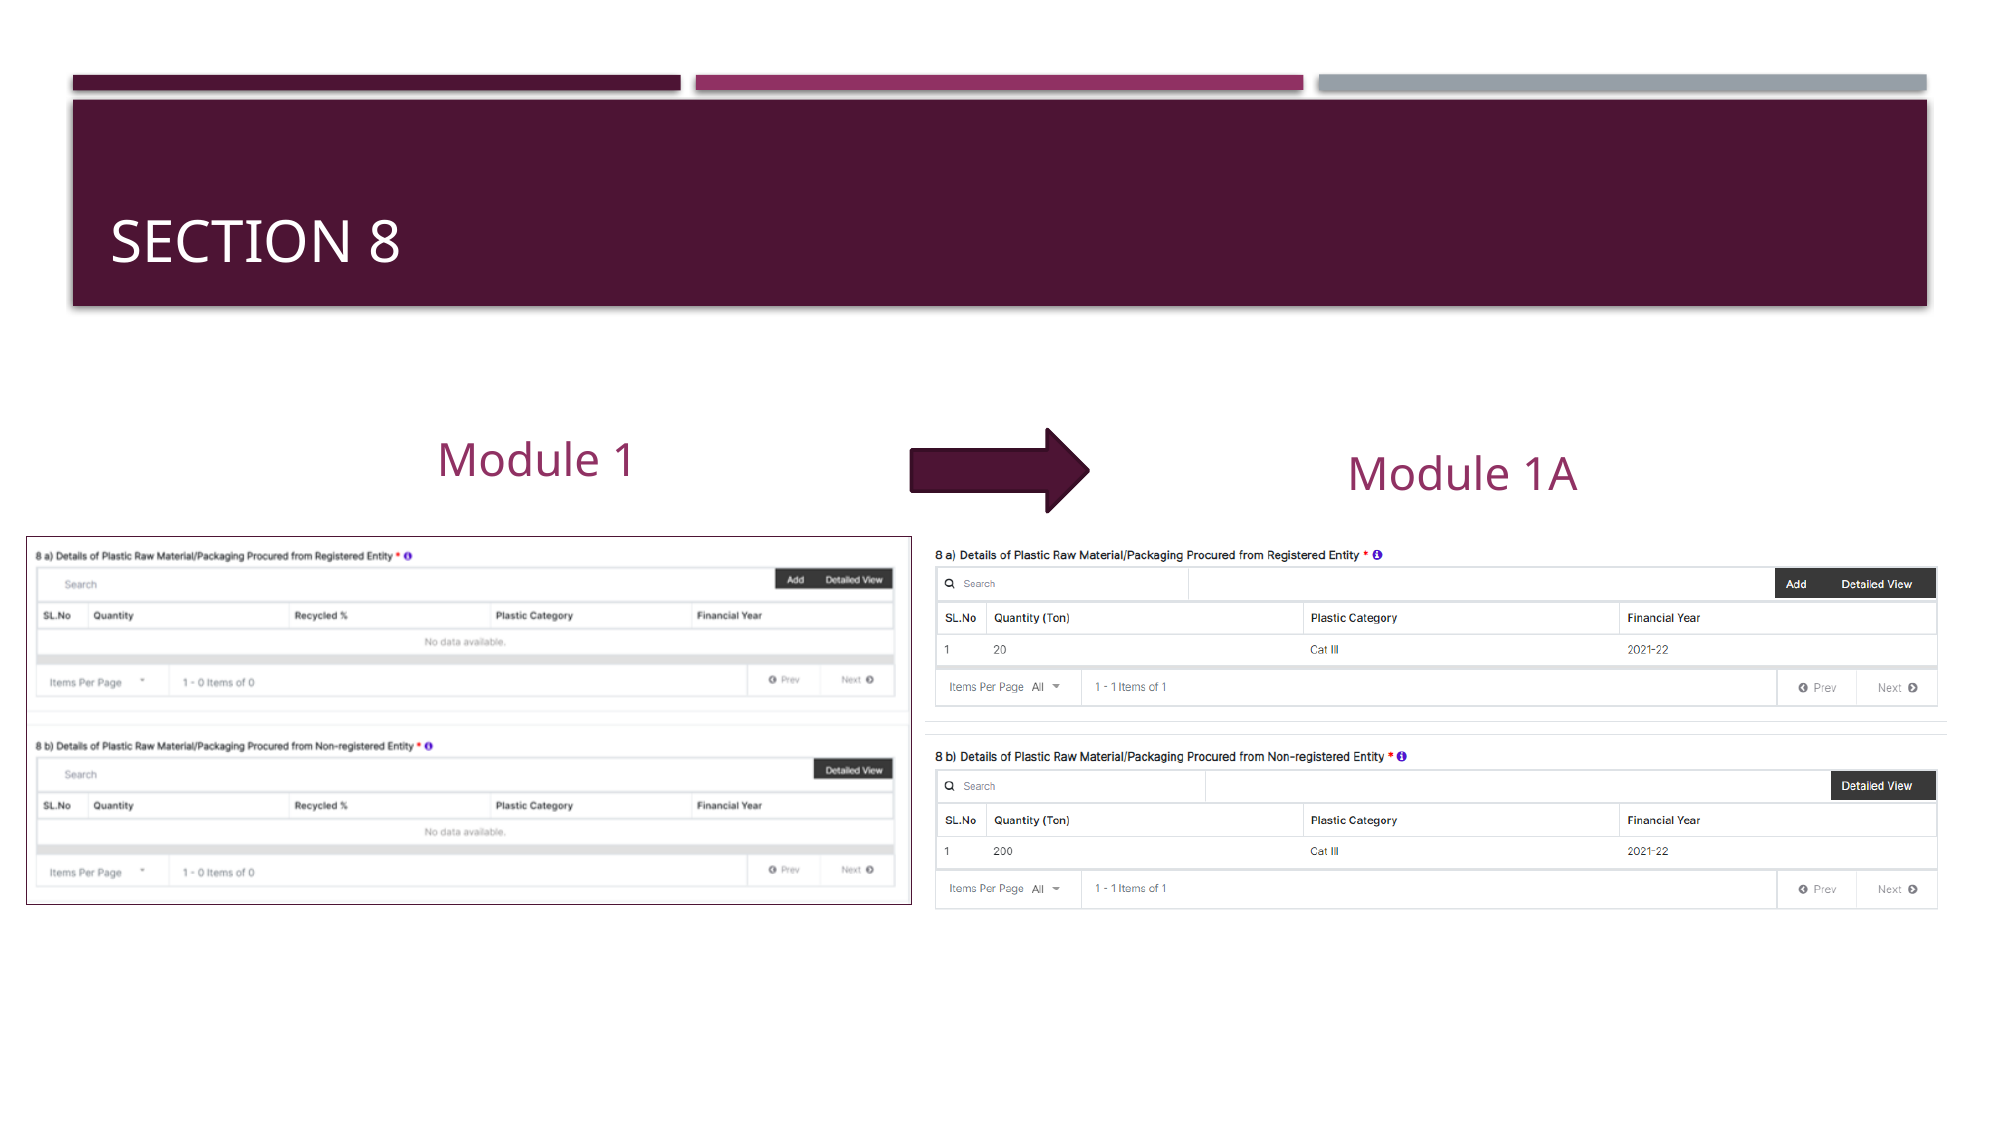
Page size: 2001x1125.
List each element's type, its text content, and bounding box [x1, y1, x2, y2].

picture [925, 535, 1947, 919]
list Module 1 [398, 429, 677, 494]
title Section 8 [95, 119, 1905, 282]
text_box [909, 427, 1090, 514]
list Module 1A [1323, 429, 1602, 507]
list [26, 536, 912, 905]
